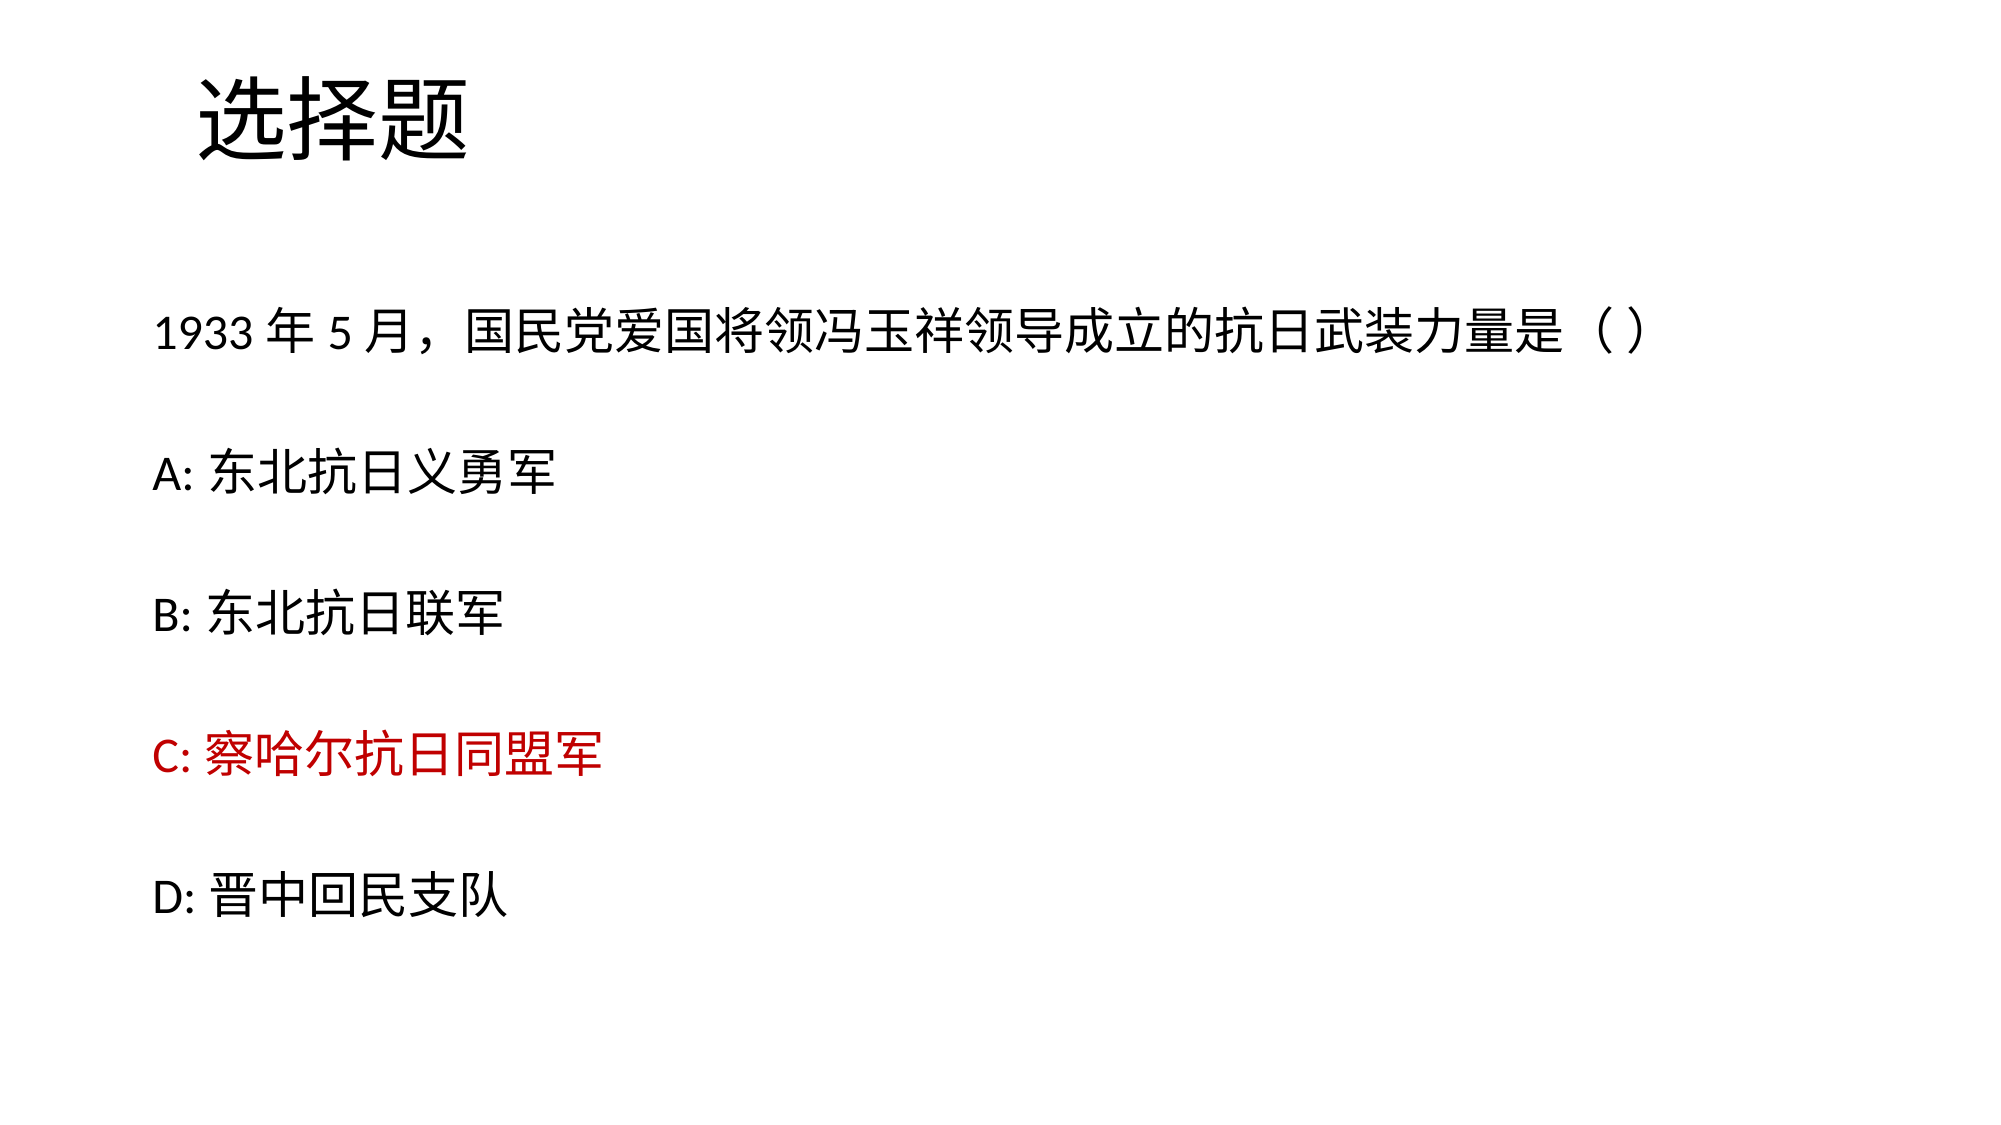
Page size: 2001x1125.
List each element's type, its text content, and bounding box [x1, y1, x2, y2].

list 1933年5月，国民党爱国将领冯玉祥领导成立的抗日武装力量是（ ） A:东北抗日义勇军 B:东北抗日联军 C:察哈尔抗日同盟军 D:晋中回民支队 [137, 232, 2000, 1079]
title 选择题 [137, 14, 1863, 232]
